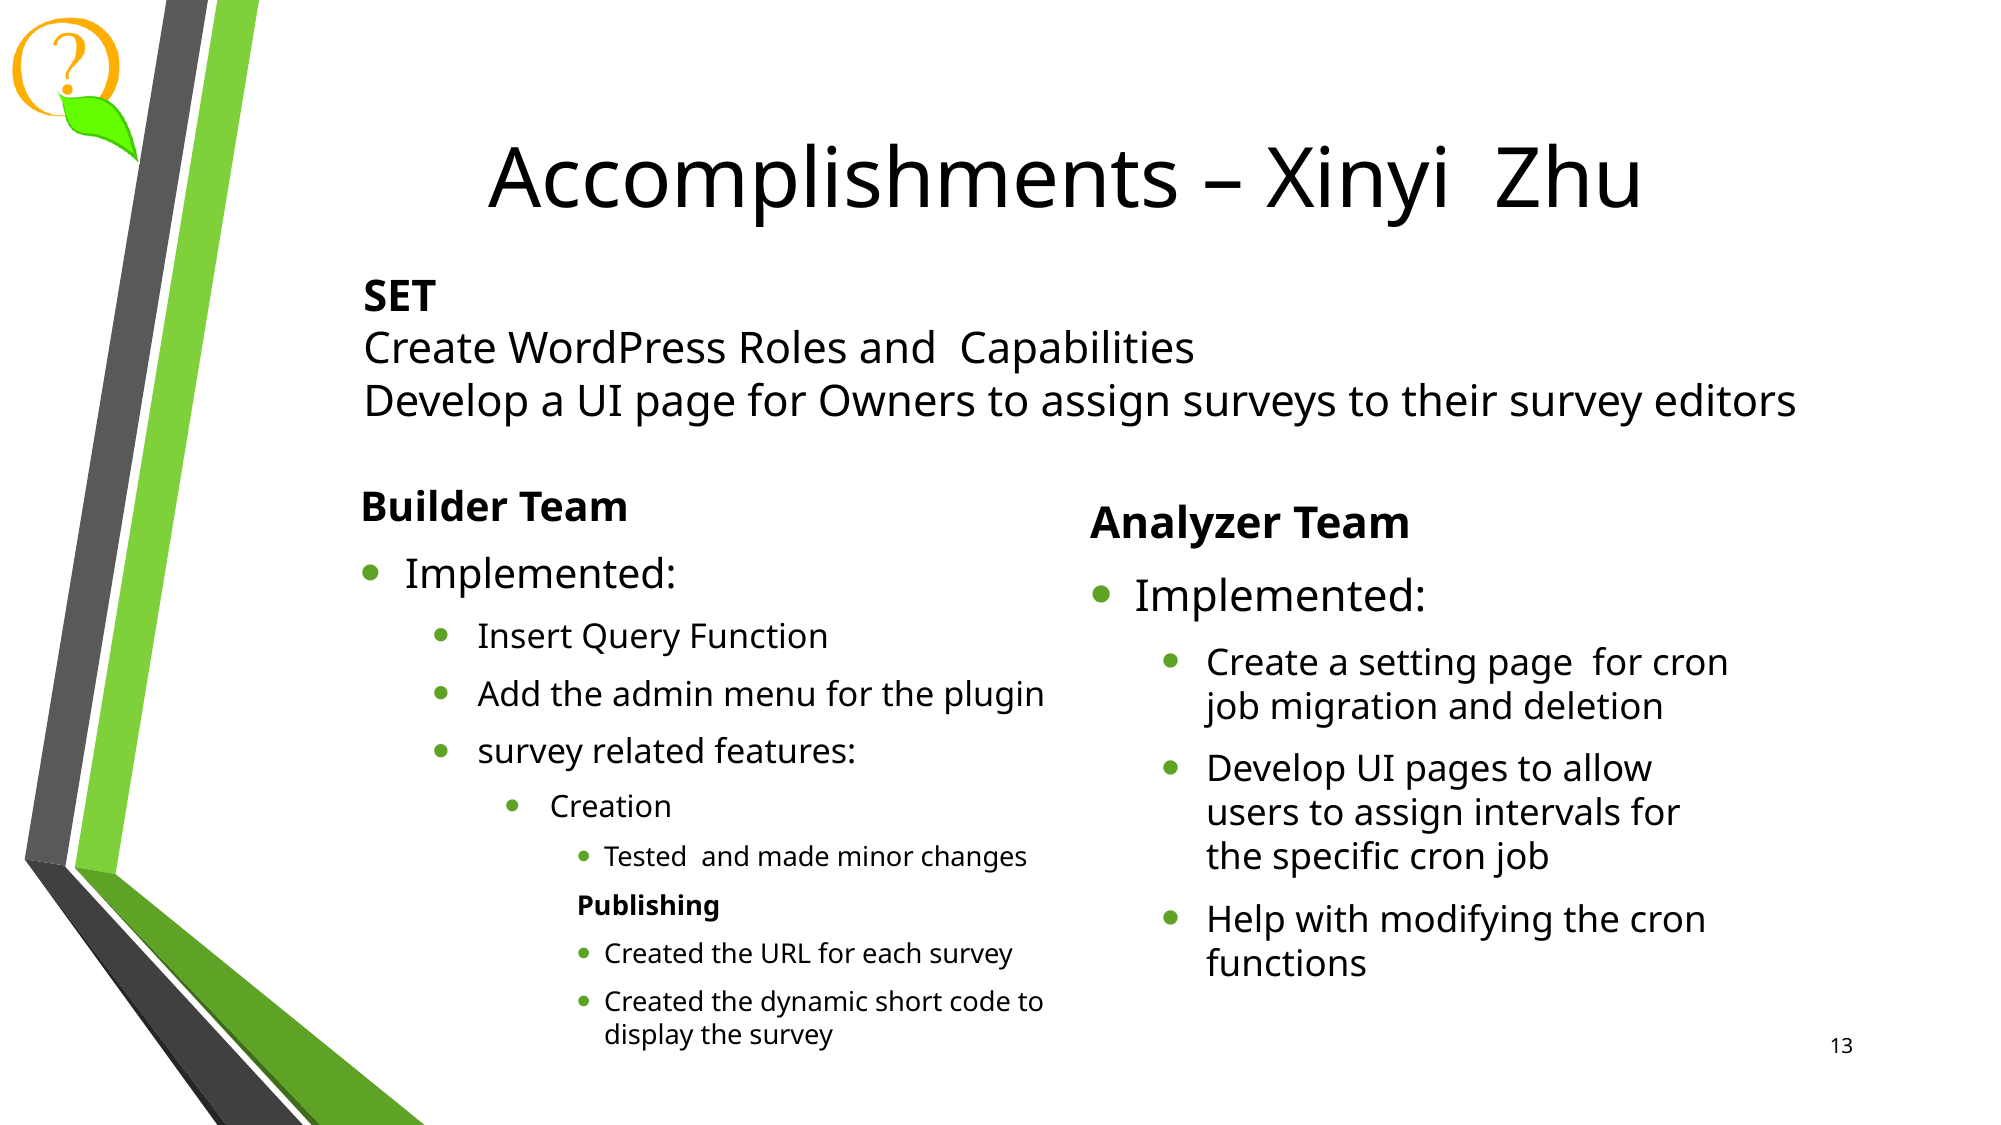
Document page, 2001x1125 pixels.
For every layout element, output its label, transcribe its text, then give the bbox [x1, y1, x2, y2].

title Accomplishments – Xinyi Zhu [245, 105, 1889, 244]
slide_number 13 [1777, 1017, 1869, 1077]
list Builder Team Implemented: Insert Query Function Add the admin menu for the plugin survey related features: Creation Tested and made minor changes Publishing Created the URL for each survey Created the dynamic short code to display the survey [344, 471, 1134, 1059]
picture [7, 12, 140, 164]
text_box SET Create WordPress Roles and Capabilities Develop a UI page for Owners to assign surveys to their survey editors [348, 237, 1828, 456]
text_box Analyzer Team Implemented: Create a setting page for cron job migration and deletion Develop UI pages to allow users to assign intervals for the specific cron job Help with modifying the cron functions [1075, 475, 1748, 1003]
